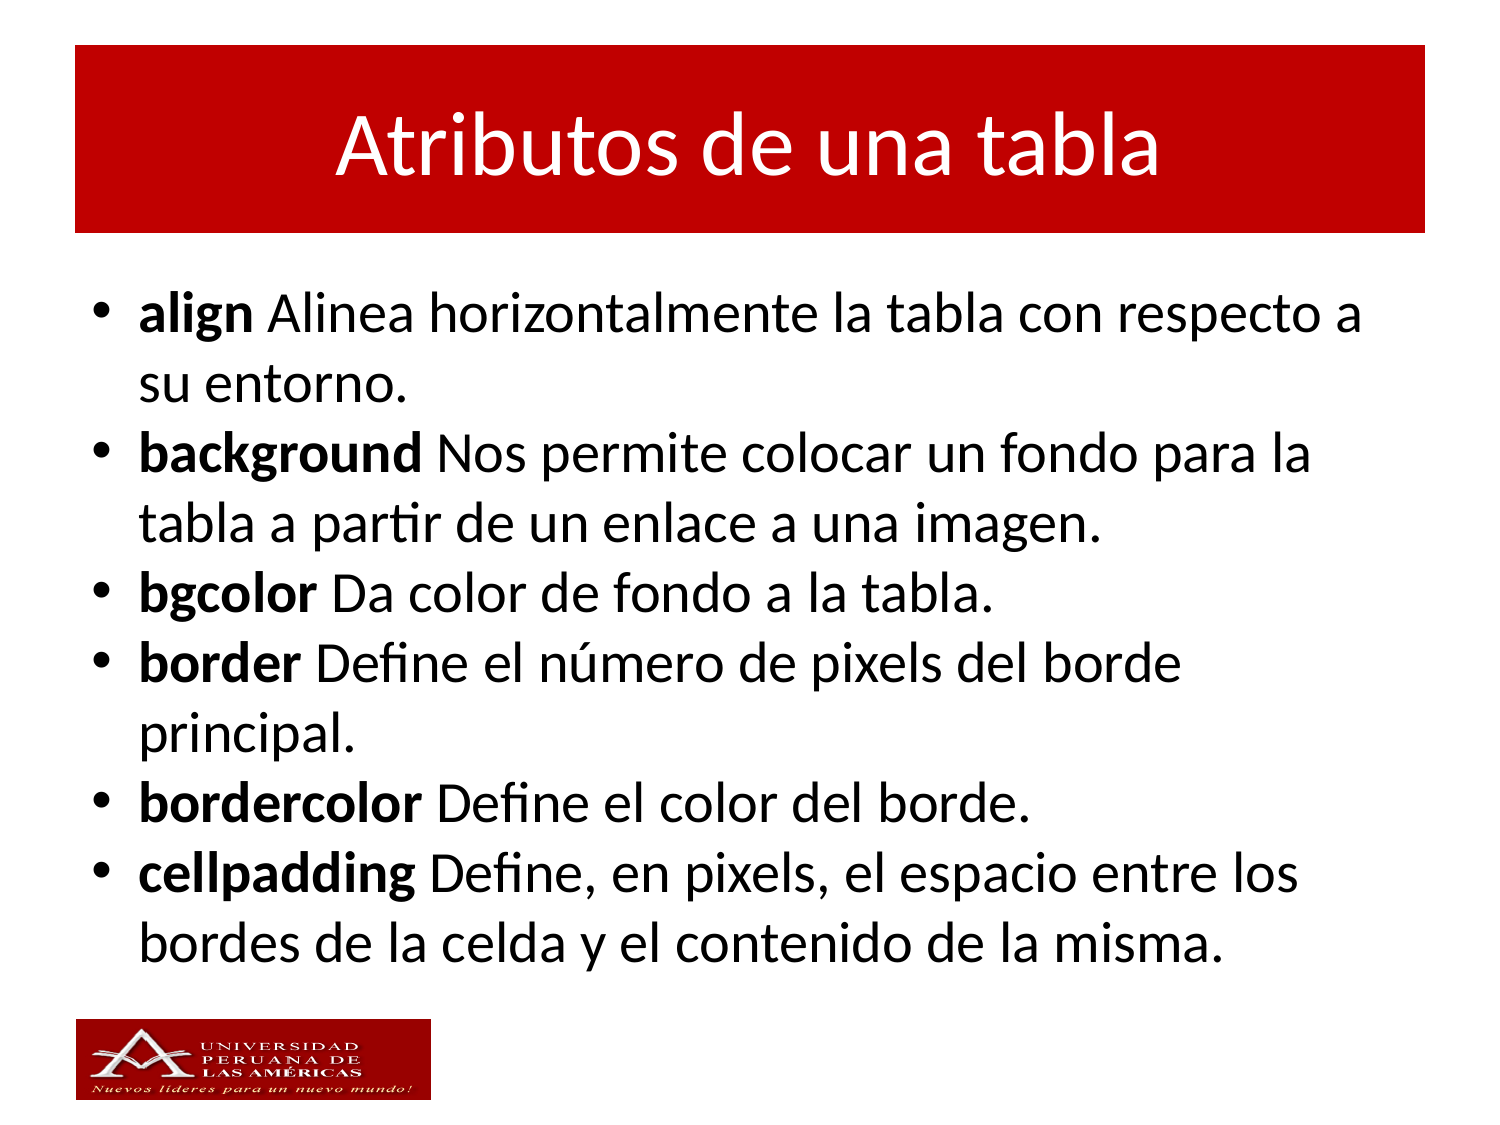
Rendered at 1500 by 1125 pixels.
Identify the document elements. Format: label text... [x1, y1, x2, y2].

title Atributos de una tabla [75, 45, 1425, 233]
text_box align Alinea horizontalmente la tabla con respecto a su entorno. background Nos permite colocar un fondo para la tabla a partir de un enlace a una imagen. bgcolor Da color de fondo a la tabla. border Define el número de pixels del borde principal. bordercolor Define el color del borde. cellpadding Define, en pixels, el espacio entre los bordes de la celda y el contenido de la misma. [76, 267, 1412, 982]
picture [76, 1019, 432, 1100]
